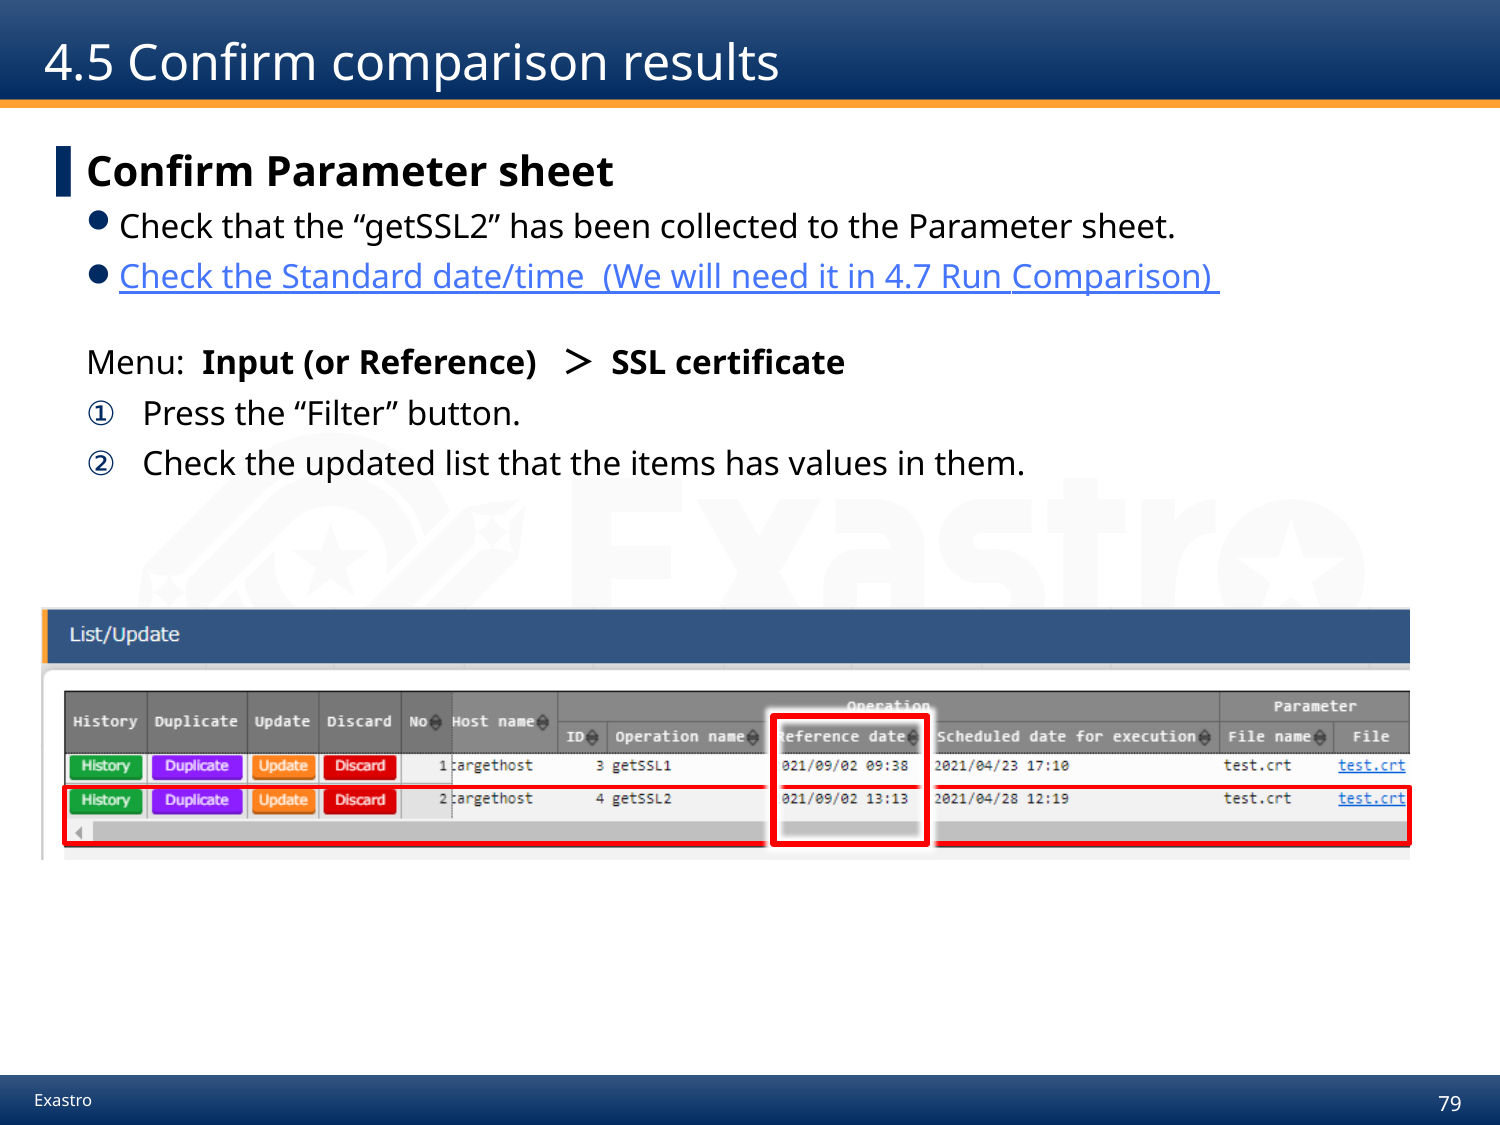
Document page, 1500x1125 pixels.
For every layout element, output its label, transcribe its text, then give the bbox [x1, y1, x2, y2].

picture [0, 0, 1500, 1125]
list Confirm Parameter sheet Check that the “getSSL2” has been collected to the Parameter sheet. Check the Standard date/time (We will need it in 4.7 Run Comparison) Menu: Input (or Reference) ＞ SSL certificate Press the “Filter” button. Check the updated list that the items has values in them. [41, 137, 1459, 1071]
title 4.5 Confirm comparison results [29, 18, 1471, 96]
